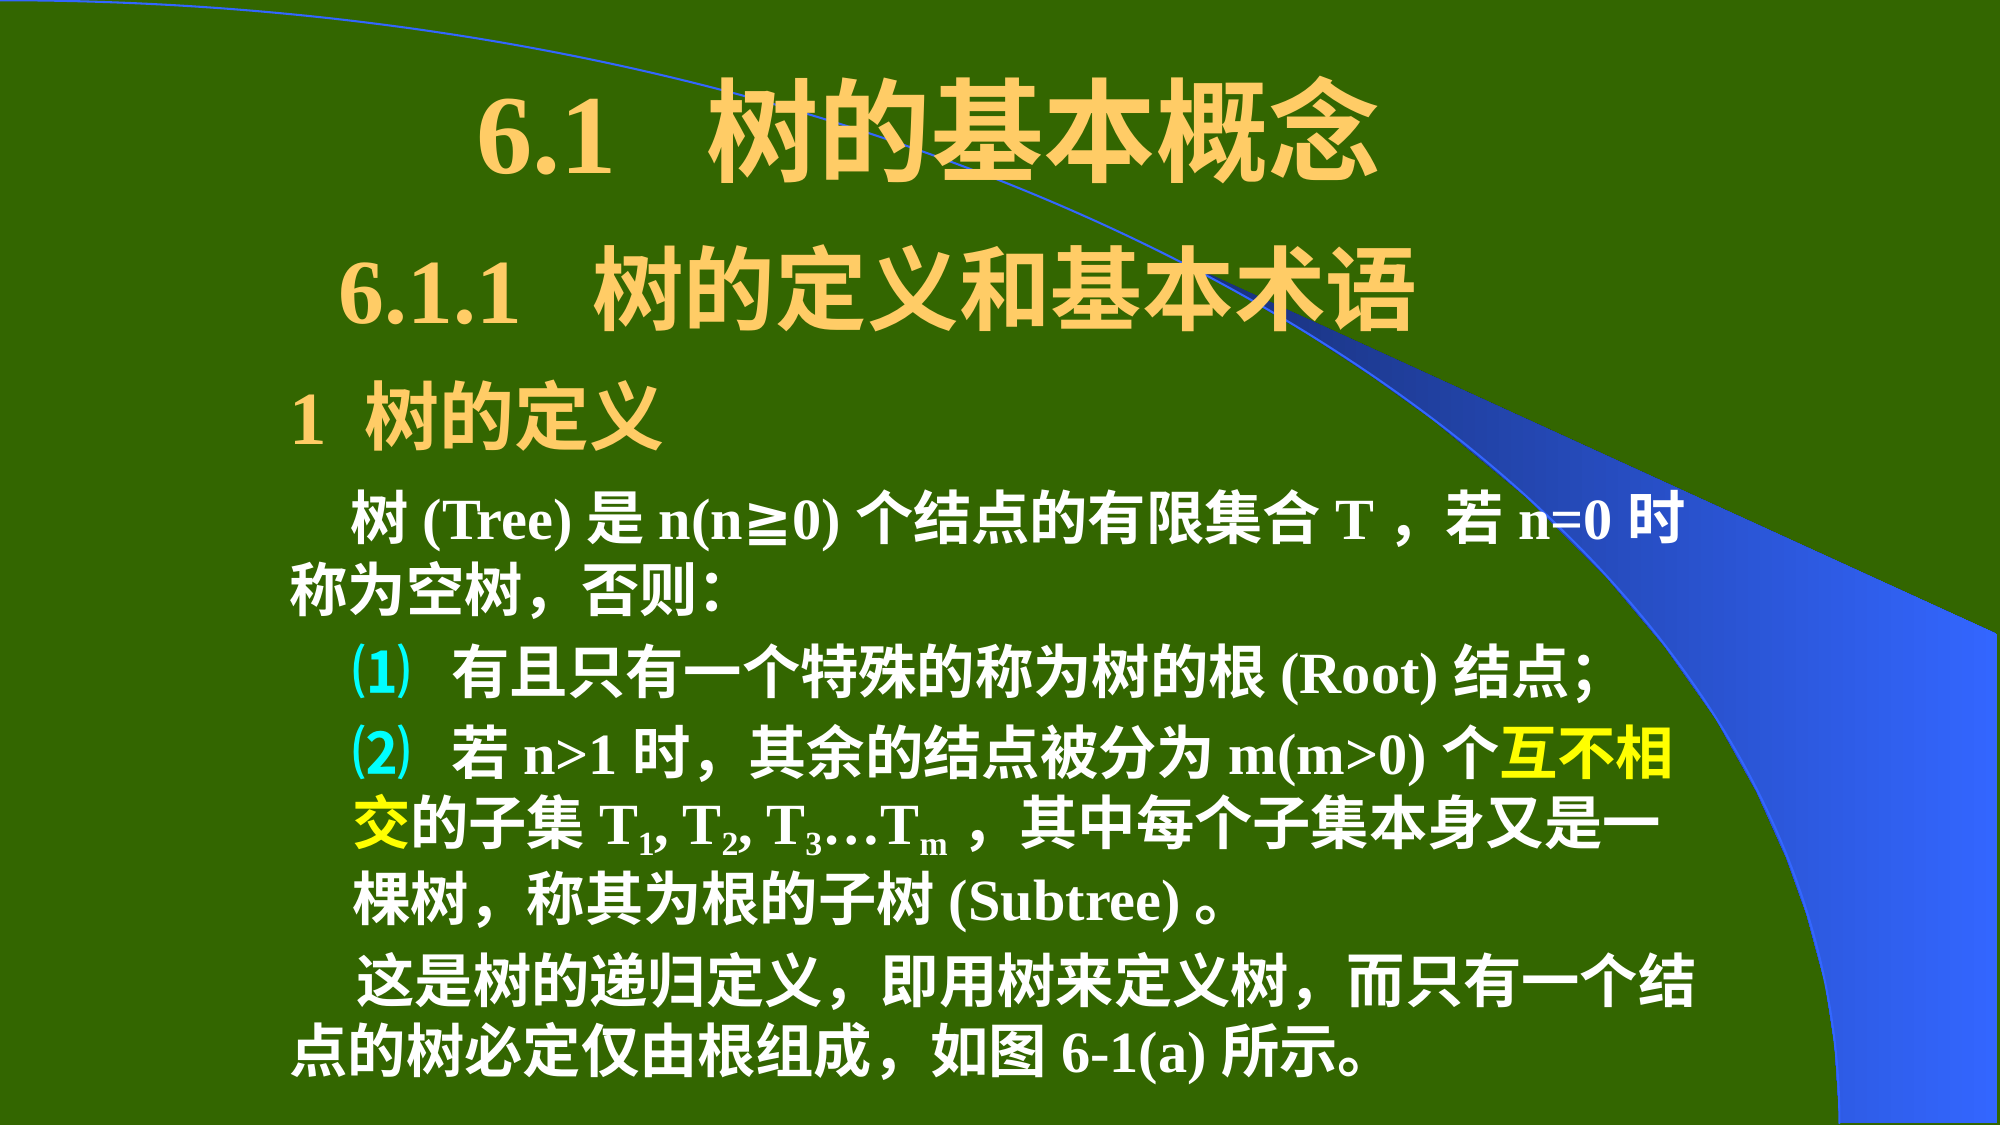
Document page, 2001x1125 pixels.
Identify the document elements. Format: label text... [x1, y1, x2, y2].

list 1 树的定义 树(Tree)是n(n≧0)个结点的有限集合T，若n=0时称为空树，否则： ⑴ 有且只有一个特殊的称为树的根(Root)结点； ⑵ 若n>1时，其余的结点被分为m(m>0)个互不相交的子集T1, T2, T3…Tm，其中每个子集本身又是一棵树，称其为根的子树(Subtree)。 这是树的递归定义，即用树来定义树，而只有一个结点的树必定仅由根组成，如图6-1(a)所示。 [274, 362, 1721, 1095]
text_box 6.1.1 树的定义和基本术语 [307, 224, 1520, 350]
title 6.1 树的基本概念 [385, 53, 1473, 204]
